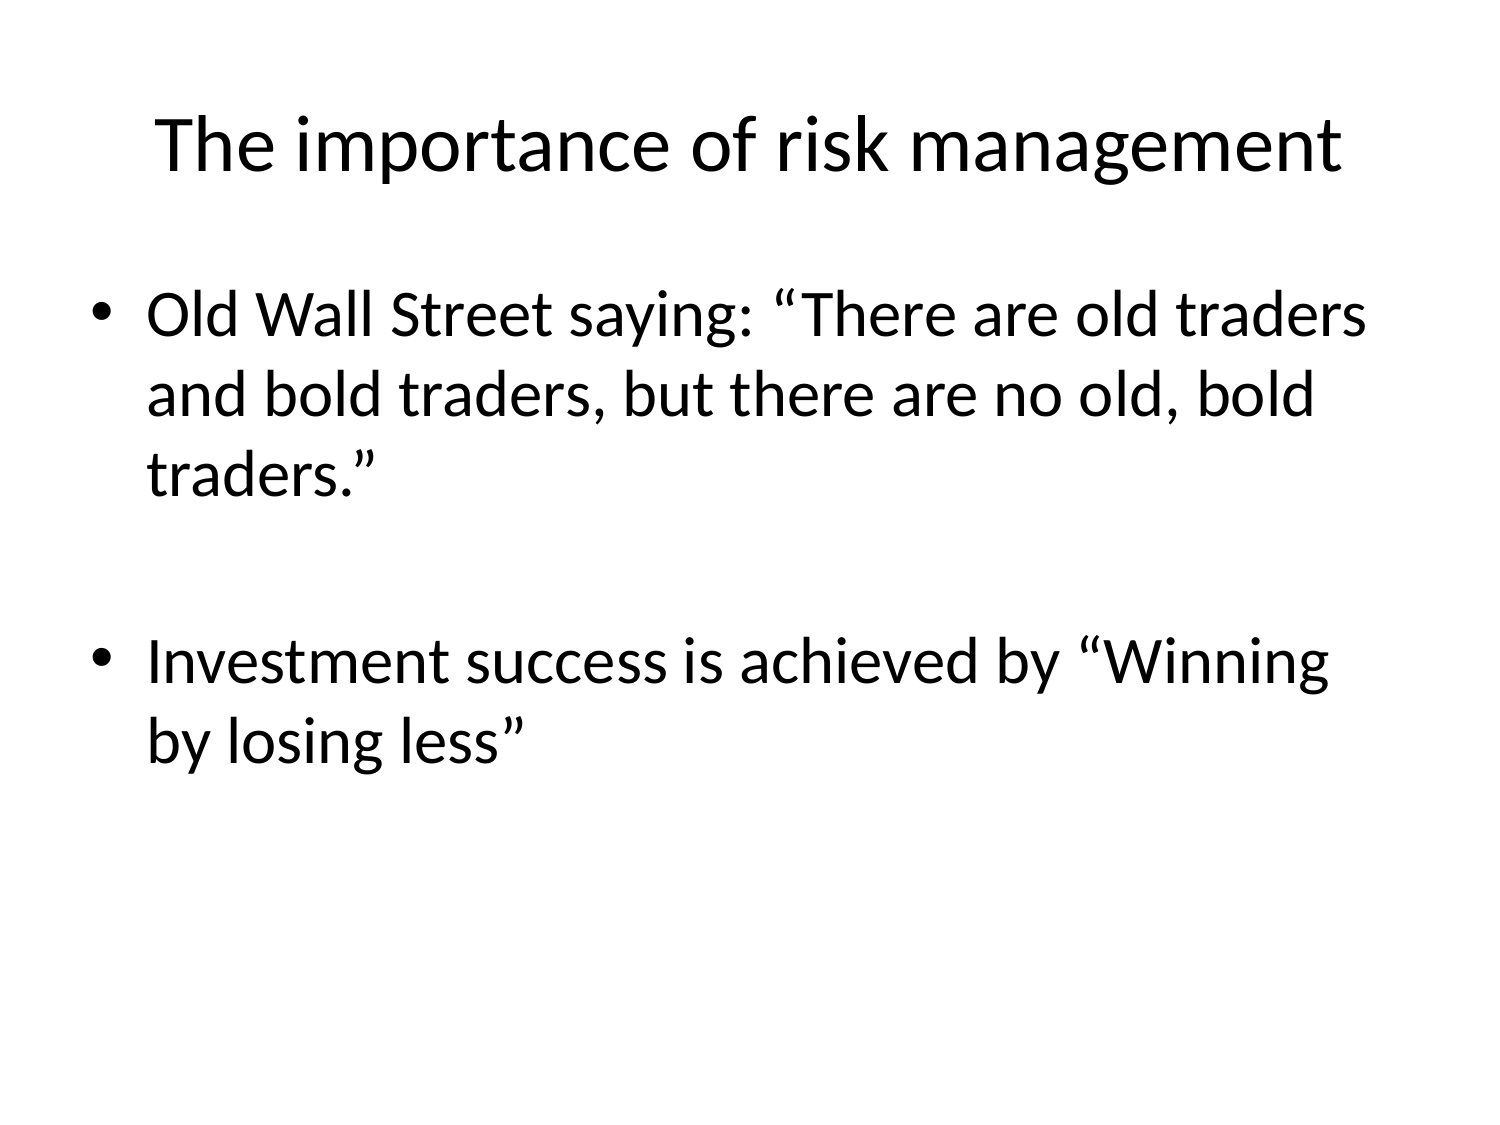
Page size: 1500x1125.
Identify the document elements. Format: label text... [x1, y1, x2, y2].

list Old Wall Street saying: “There are old traders and bold traders, but there are no old, bold traders.” Investment success is achieved by “Winning by losing less” [75, 262, 1425, 1005]
title The importance of risk management [75, 45, 1425, 233]
